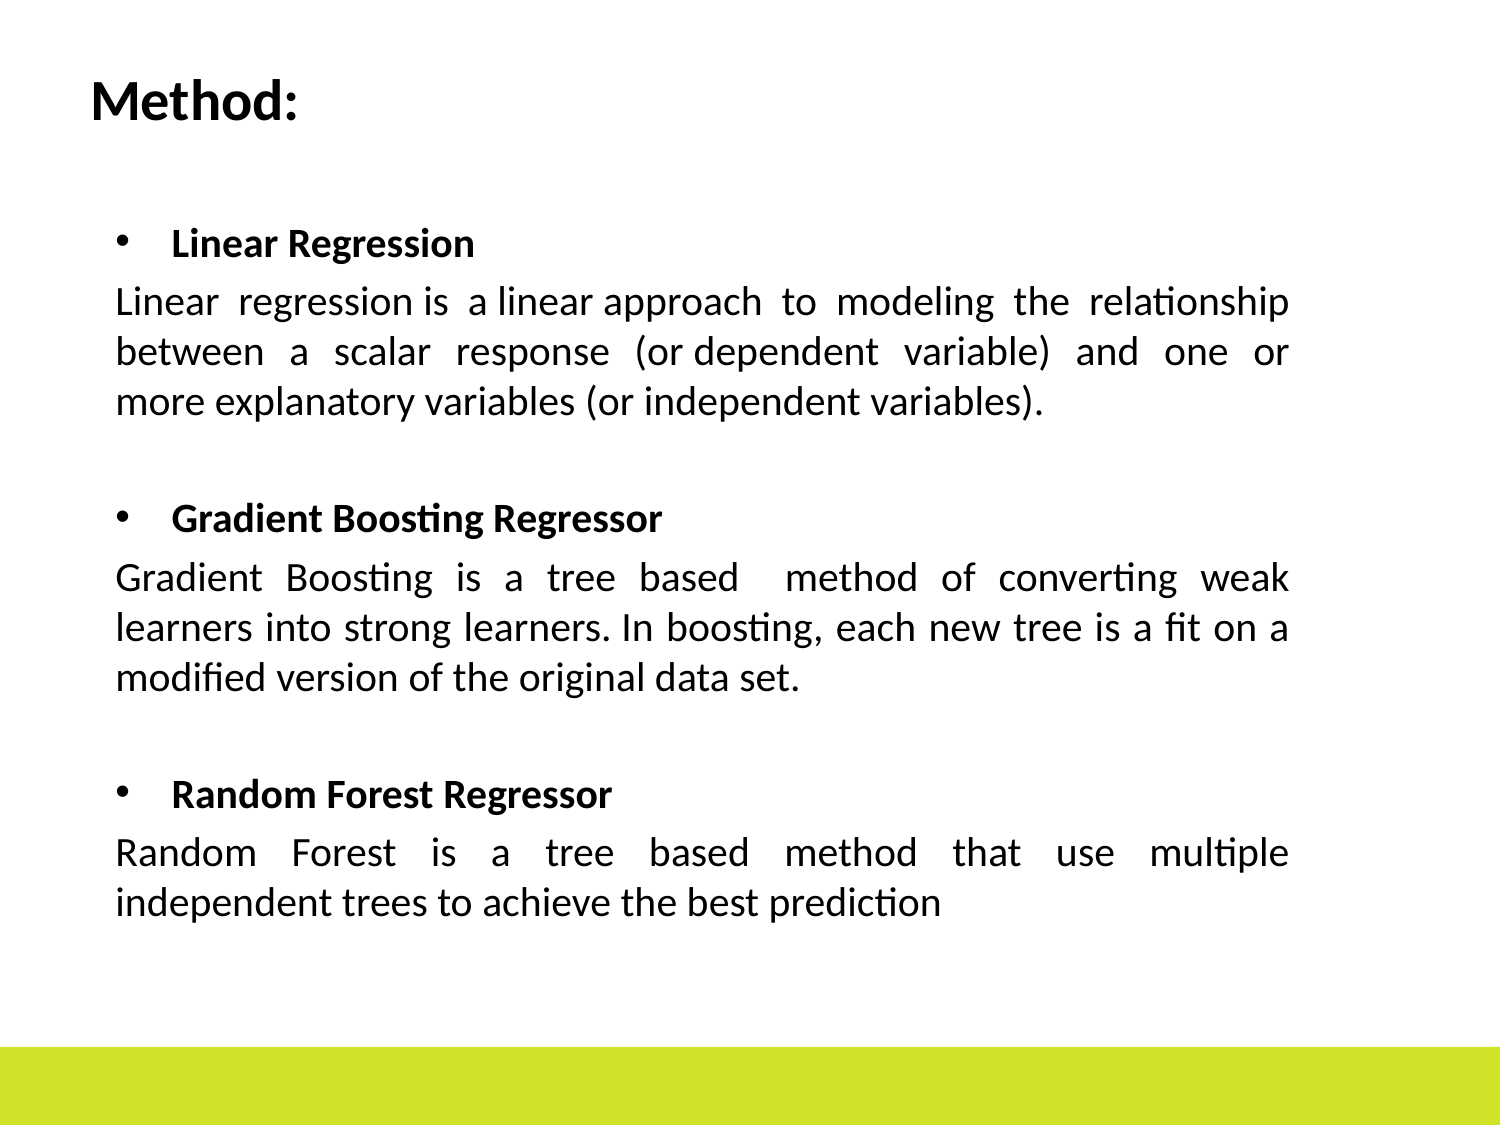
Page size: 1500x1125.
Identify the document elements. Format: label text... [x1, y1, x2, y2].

text_box Method: [74, 45, 1425, 149]
list Linear Regression Linear regression is a linear approach to modeling the relationship between a scalar response (or dependent variable) and one or more explanatory variables (or independent variables). Gradient Boosting Regressor Gradient Boosting is a tree based method of converting weak learners into strong learners. In boosting, each new tree is a fit on a modified version of the original data set. Random Forest Regressor Random Forest is a tree based method that use multiple independent trees to achieve the best prediction [100, 208, 1306, 1005]
